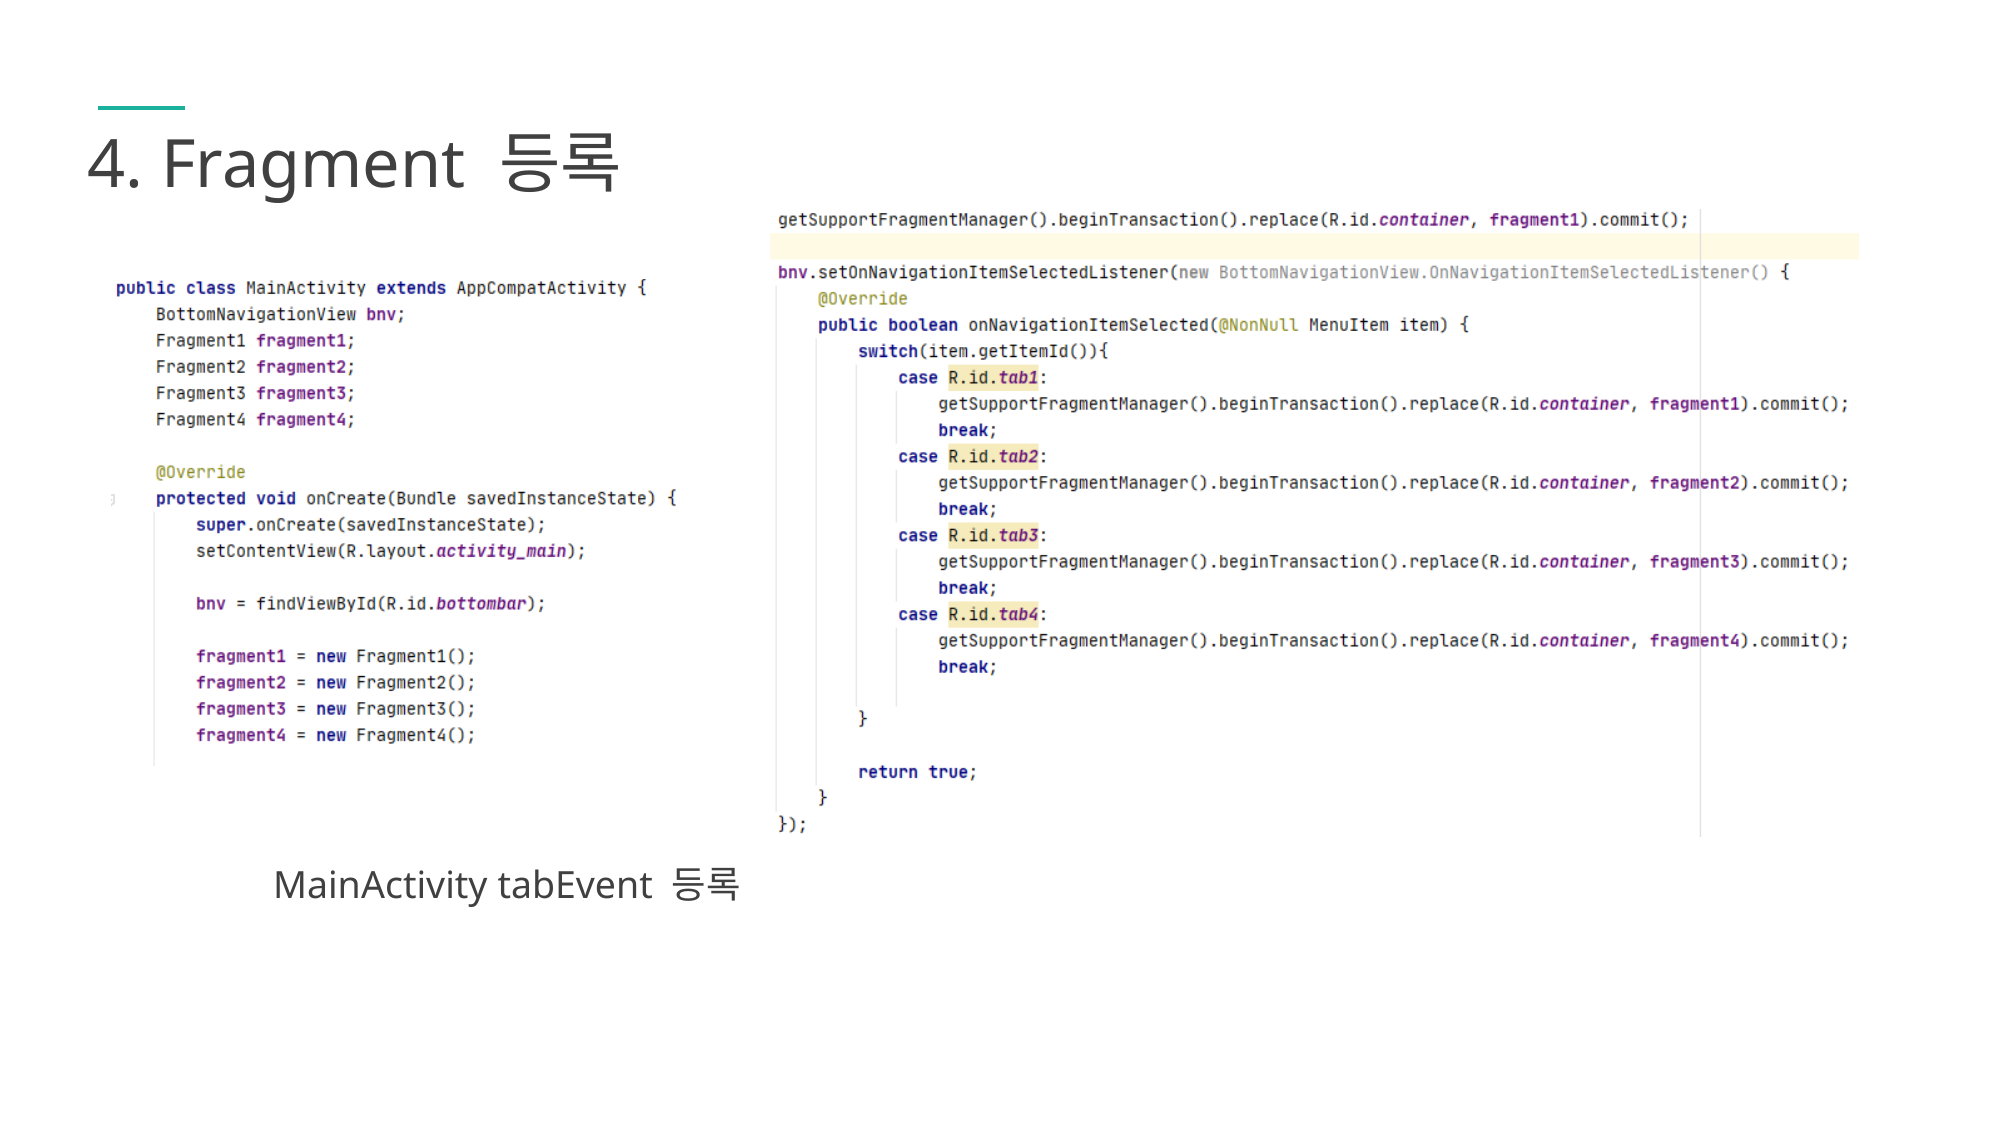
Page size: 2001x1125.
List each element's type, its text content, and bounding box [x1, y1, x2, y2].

text_box MainActivity tabEvent 등록 [258, 853, 758, 914]
picture [770, 209, 1859, 837]
text_box 4. Fragment 등록 [72, 113, 638, 209]
picture [111, 279, 715, 766]
